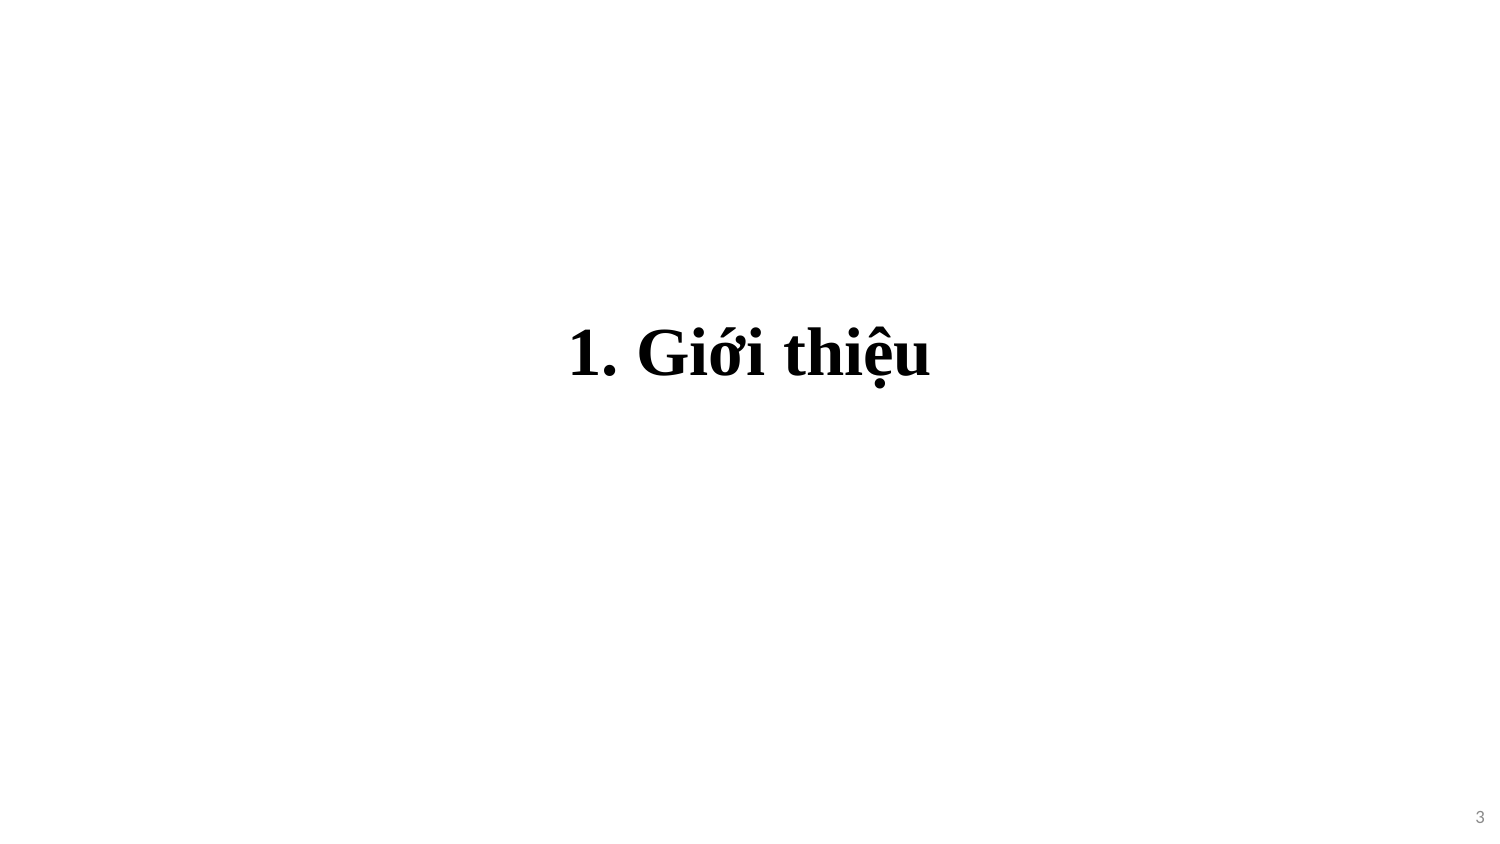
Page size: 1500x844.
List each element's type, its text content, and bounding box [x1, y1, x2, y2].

slide_number 3 [1403, 789, 1500, 844]
title 1. Giới thiệu [434, 297, 1066, 488]
